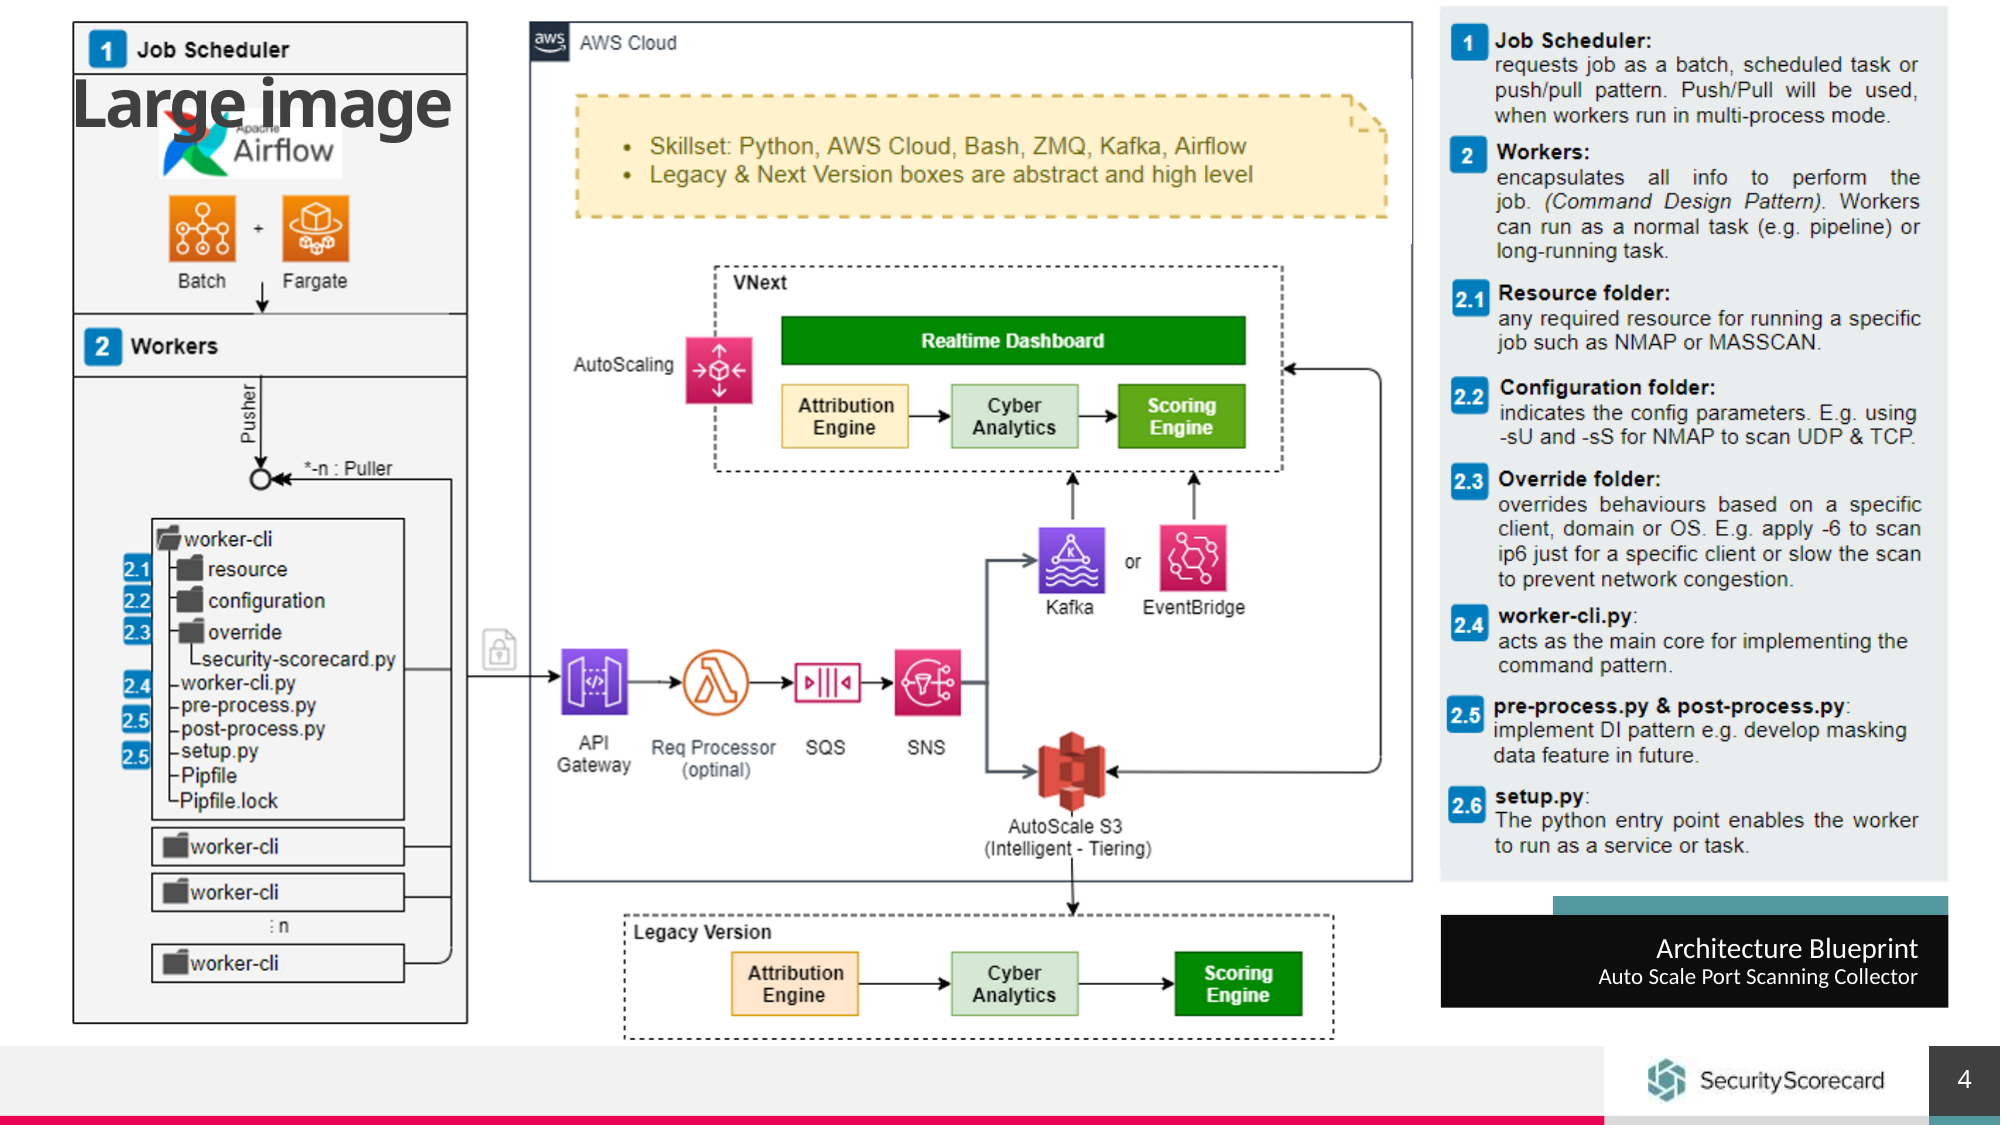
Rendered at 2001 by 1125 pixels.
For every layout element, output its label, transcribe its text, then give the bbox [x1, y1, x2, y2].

slide_number 4 [1929, 1046, 2000, 1116]
picture [1648, 1056, 1885, 1104]
picture [0, 0, 2000, 1046]
